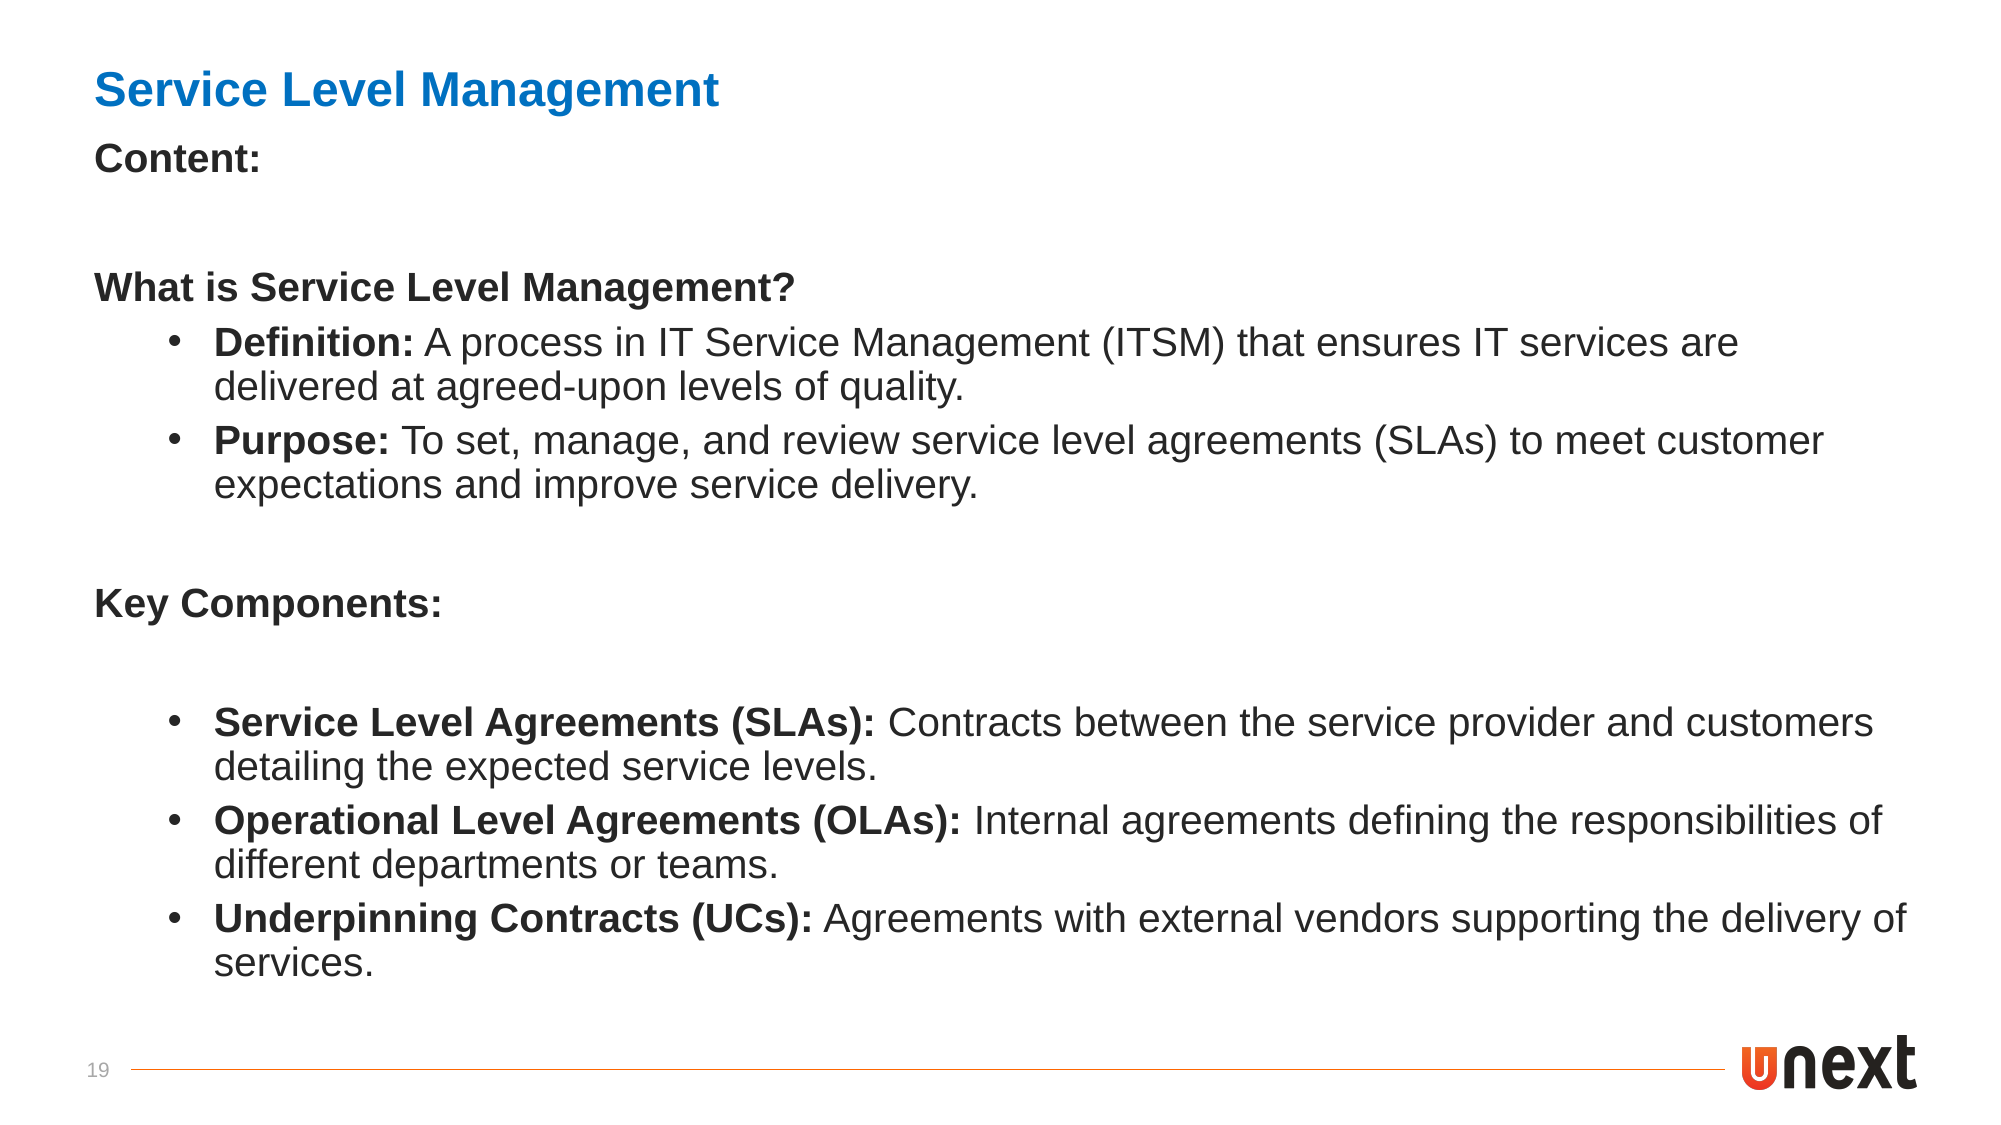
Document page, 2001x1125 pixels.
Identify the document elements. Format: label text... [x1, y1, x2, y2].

list Service Level Management Content: What is Service Level Management? Definition: A process in IT Service Management (ITSM) that ensures IT services are delivered at agreed-upon levels of quality. Purpose: To set, manage, and review service level agreements (SLAs) to meet customer expectations and improve service delivery. Key Components: Service Level Agreements (SLAs): Contracts between the service provider and customers detailing the expected service levels. Operational Level Agreements (OLAs): Internal agreements defining the responsibilities of different departments or teams. Underpinning Contracts (UCs): Agreements with external vendors supporting the delivery of services. [79, 56, 1927, 998]
slide_number 19 [48, 1047, 110, 1091]
picture [1742, 1035, 1917, 1090]
